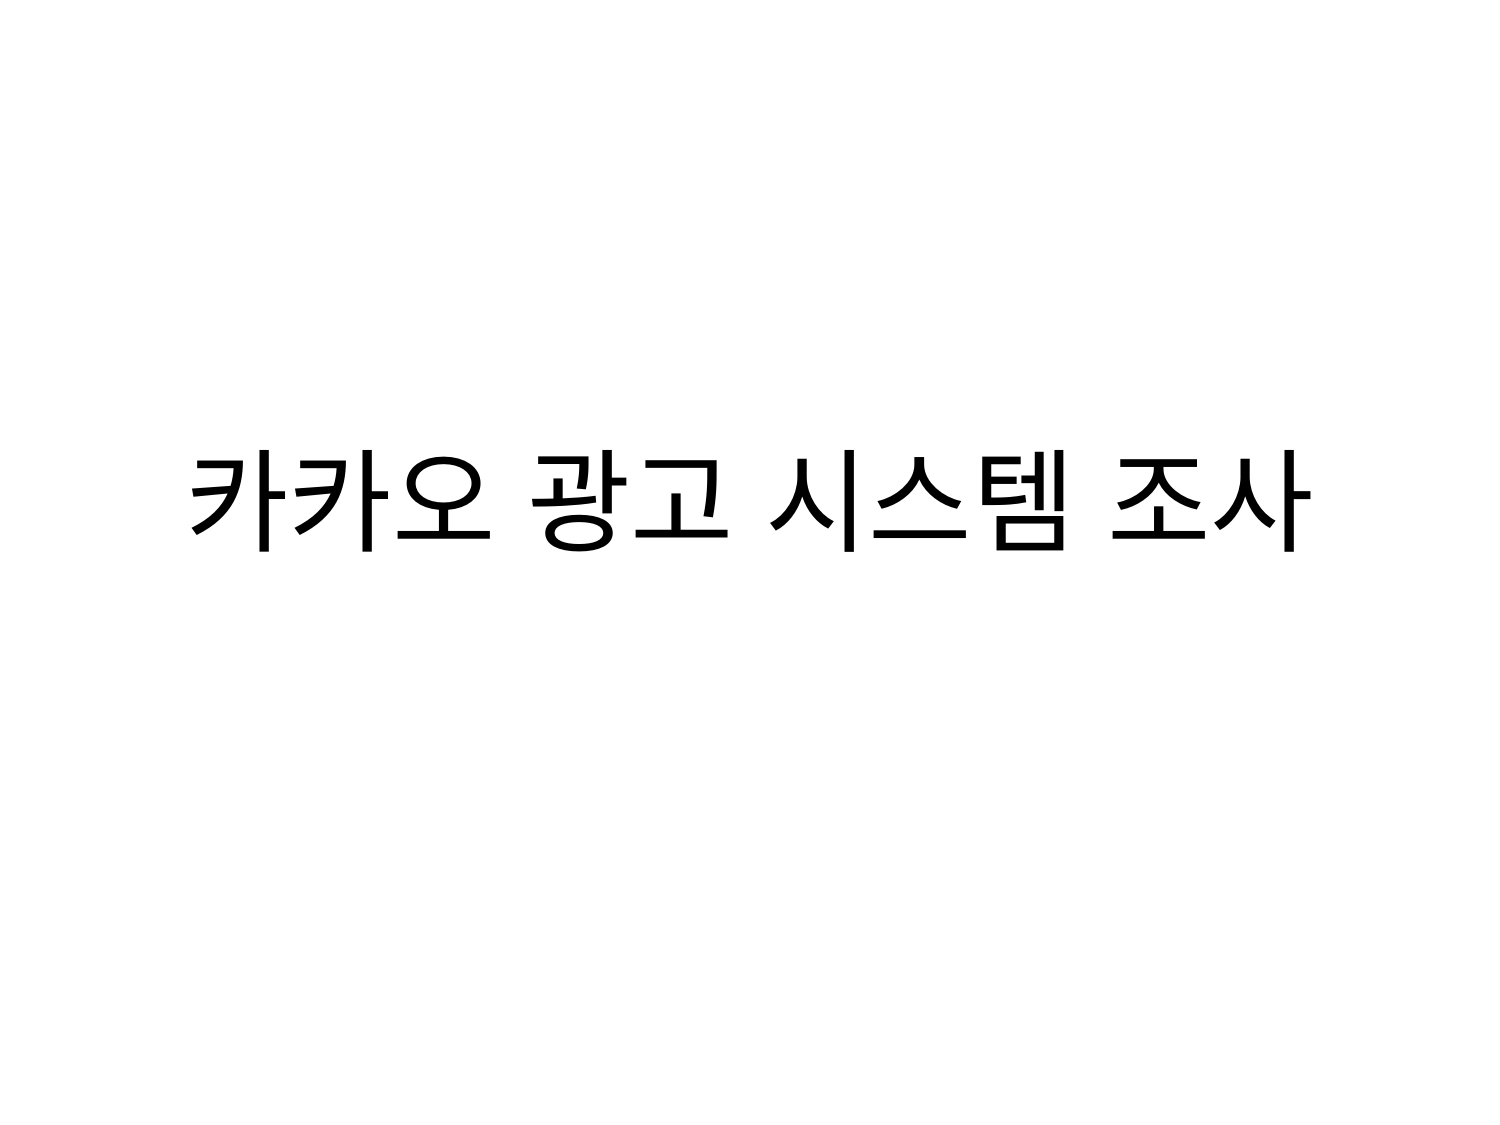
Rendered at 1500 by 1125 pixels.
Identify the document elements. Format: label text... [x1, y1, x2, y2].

title 카카오 광고 시스템 조사 [112, 184, 1388, 576]
